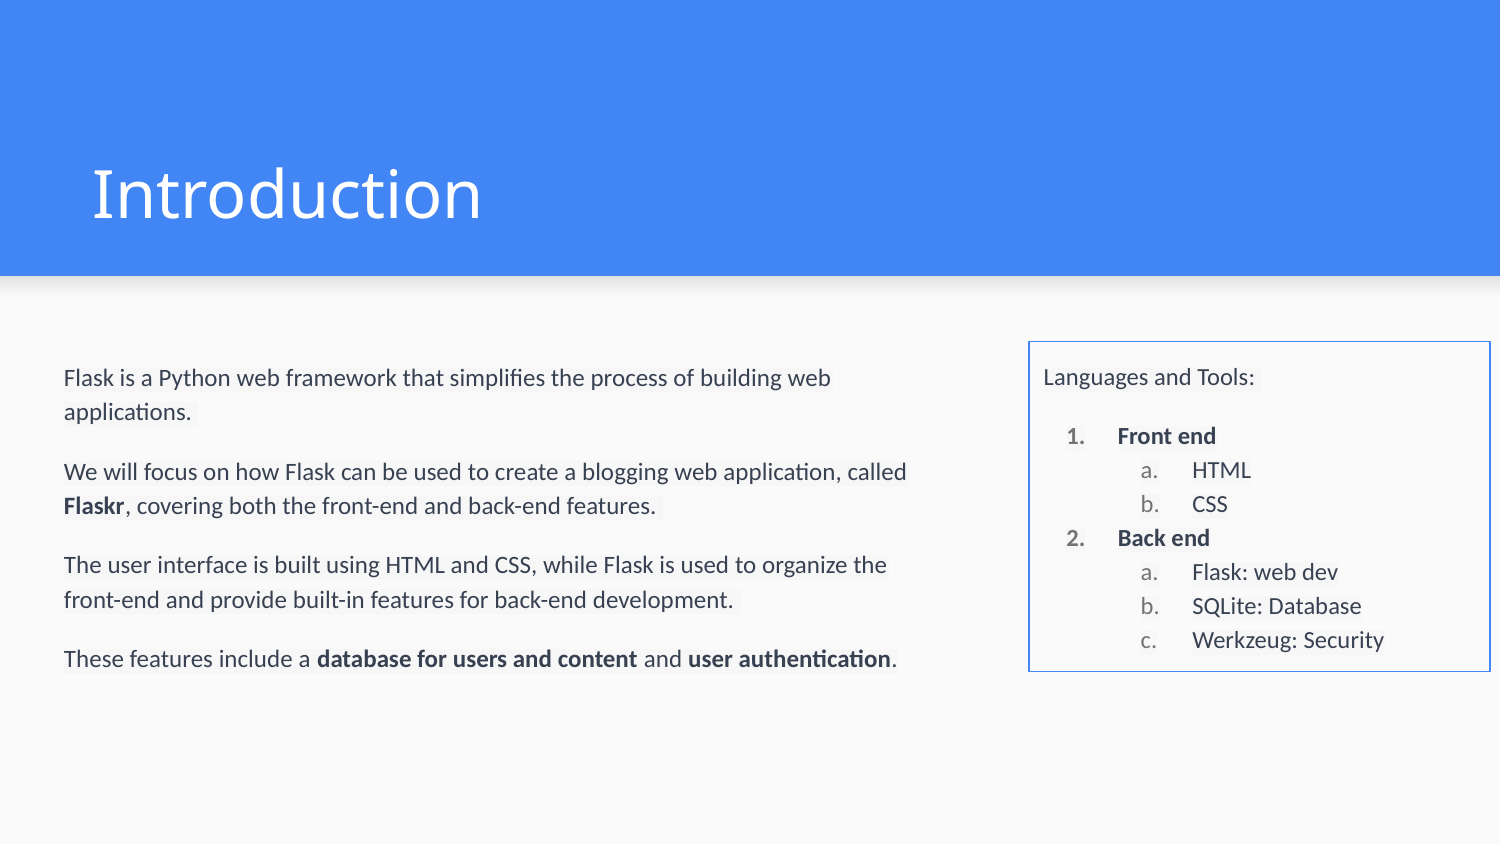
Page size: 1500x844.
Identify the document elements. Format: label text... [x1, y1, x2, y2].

title Introduction [77, 121, 1427, 248]
list Languages and Tools: Front end HTML CSS Back end Flask: web dev SQLite: Database Werkzeug: Security [1028, 341, 1490, 672]
list Flask is a Python web framework that simplifies the process of building web applications. We will focus on how Flask can be used to create a blogging web application, called Flaskr, covering both the front-end and back-end features. The user interface is built using HTML and CSS, while Flask is used to organize the front-end and provide built-in features for back-end development. These features include a database for users and content and user authentication. [49, 341, 965, 776]
